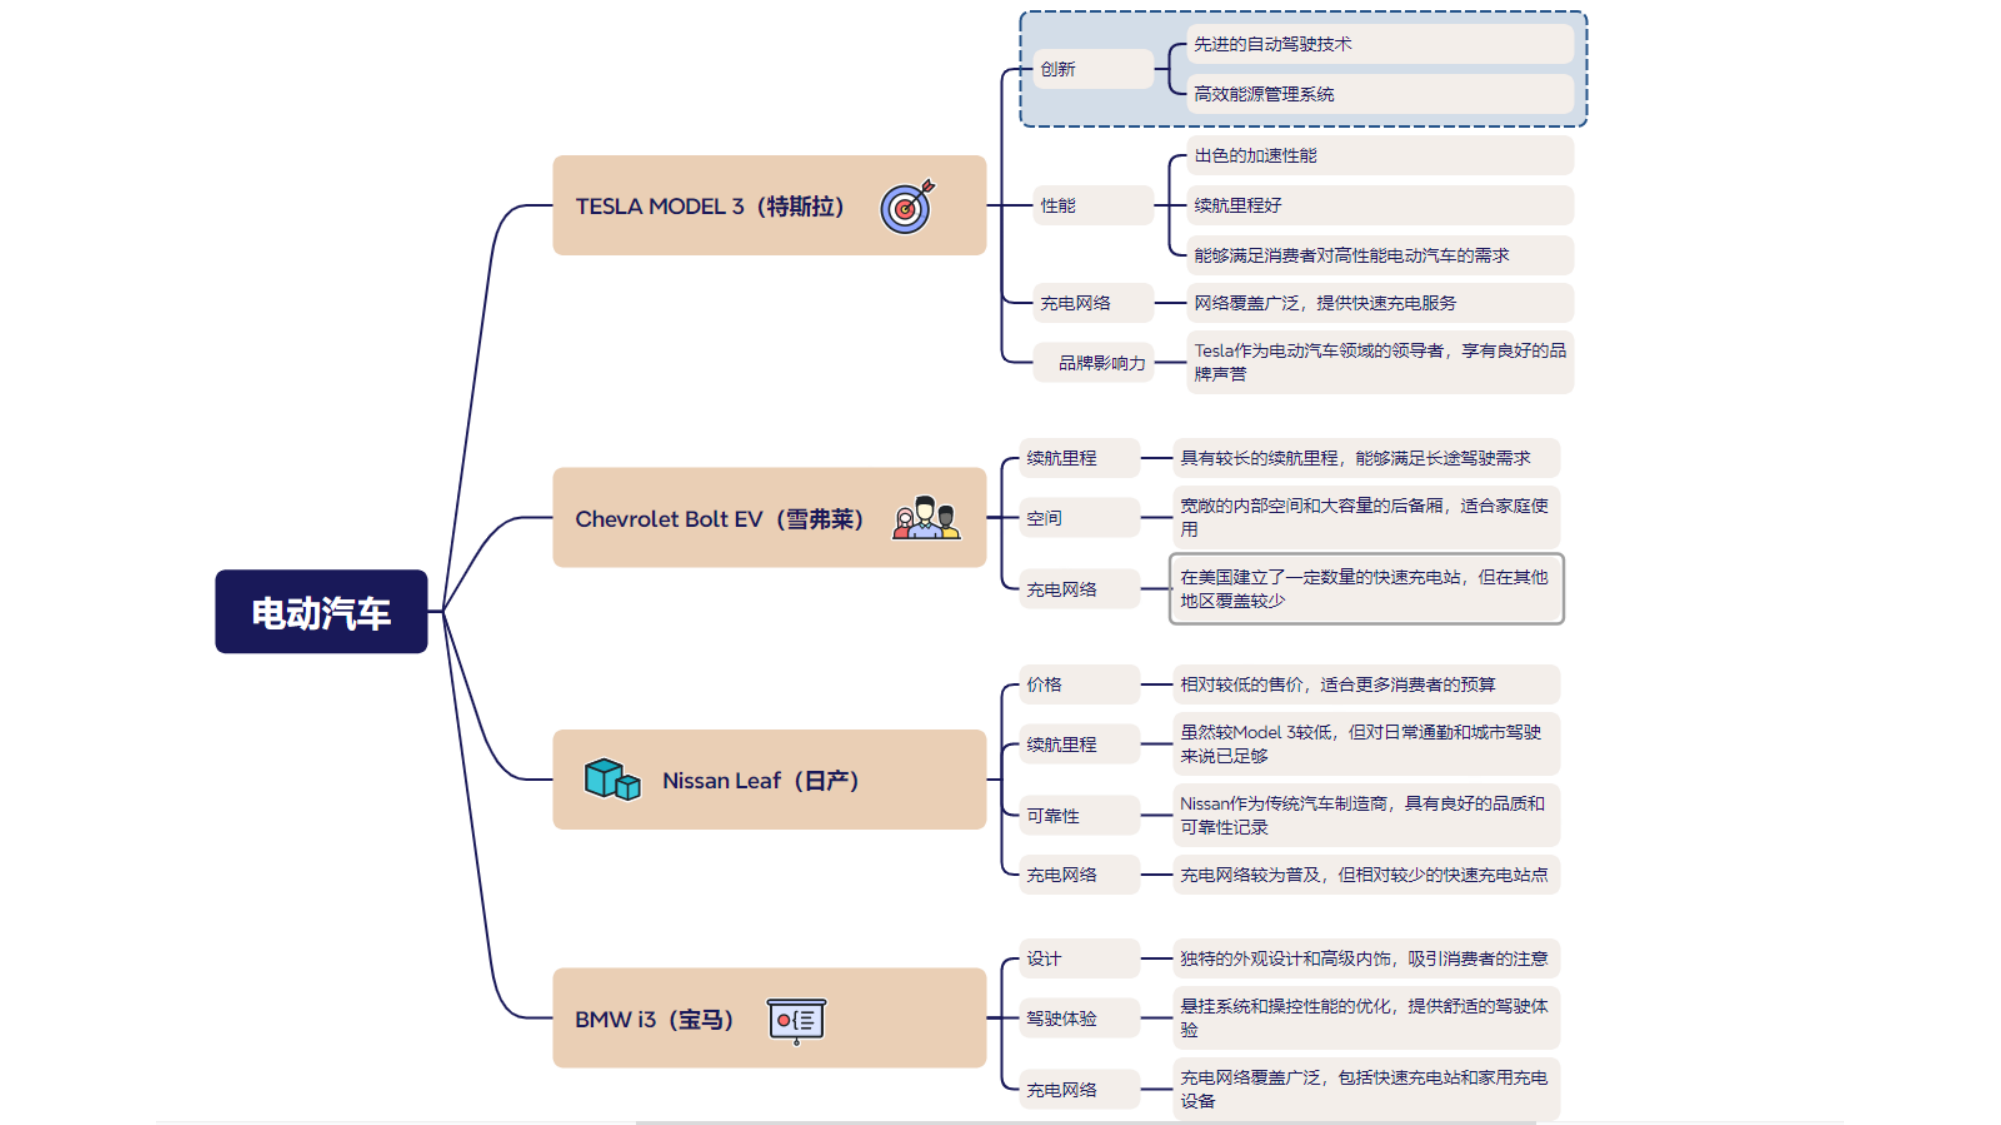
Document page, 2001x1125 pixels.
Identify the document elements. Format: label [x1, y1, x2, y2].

picture [155, 0, 1845, 1125]
